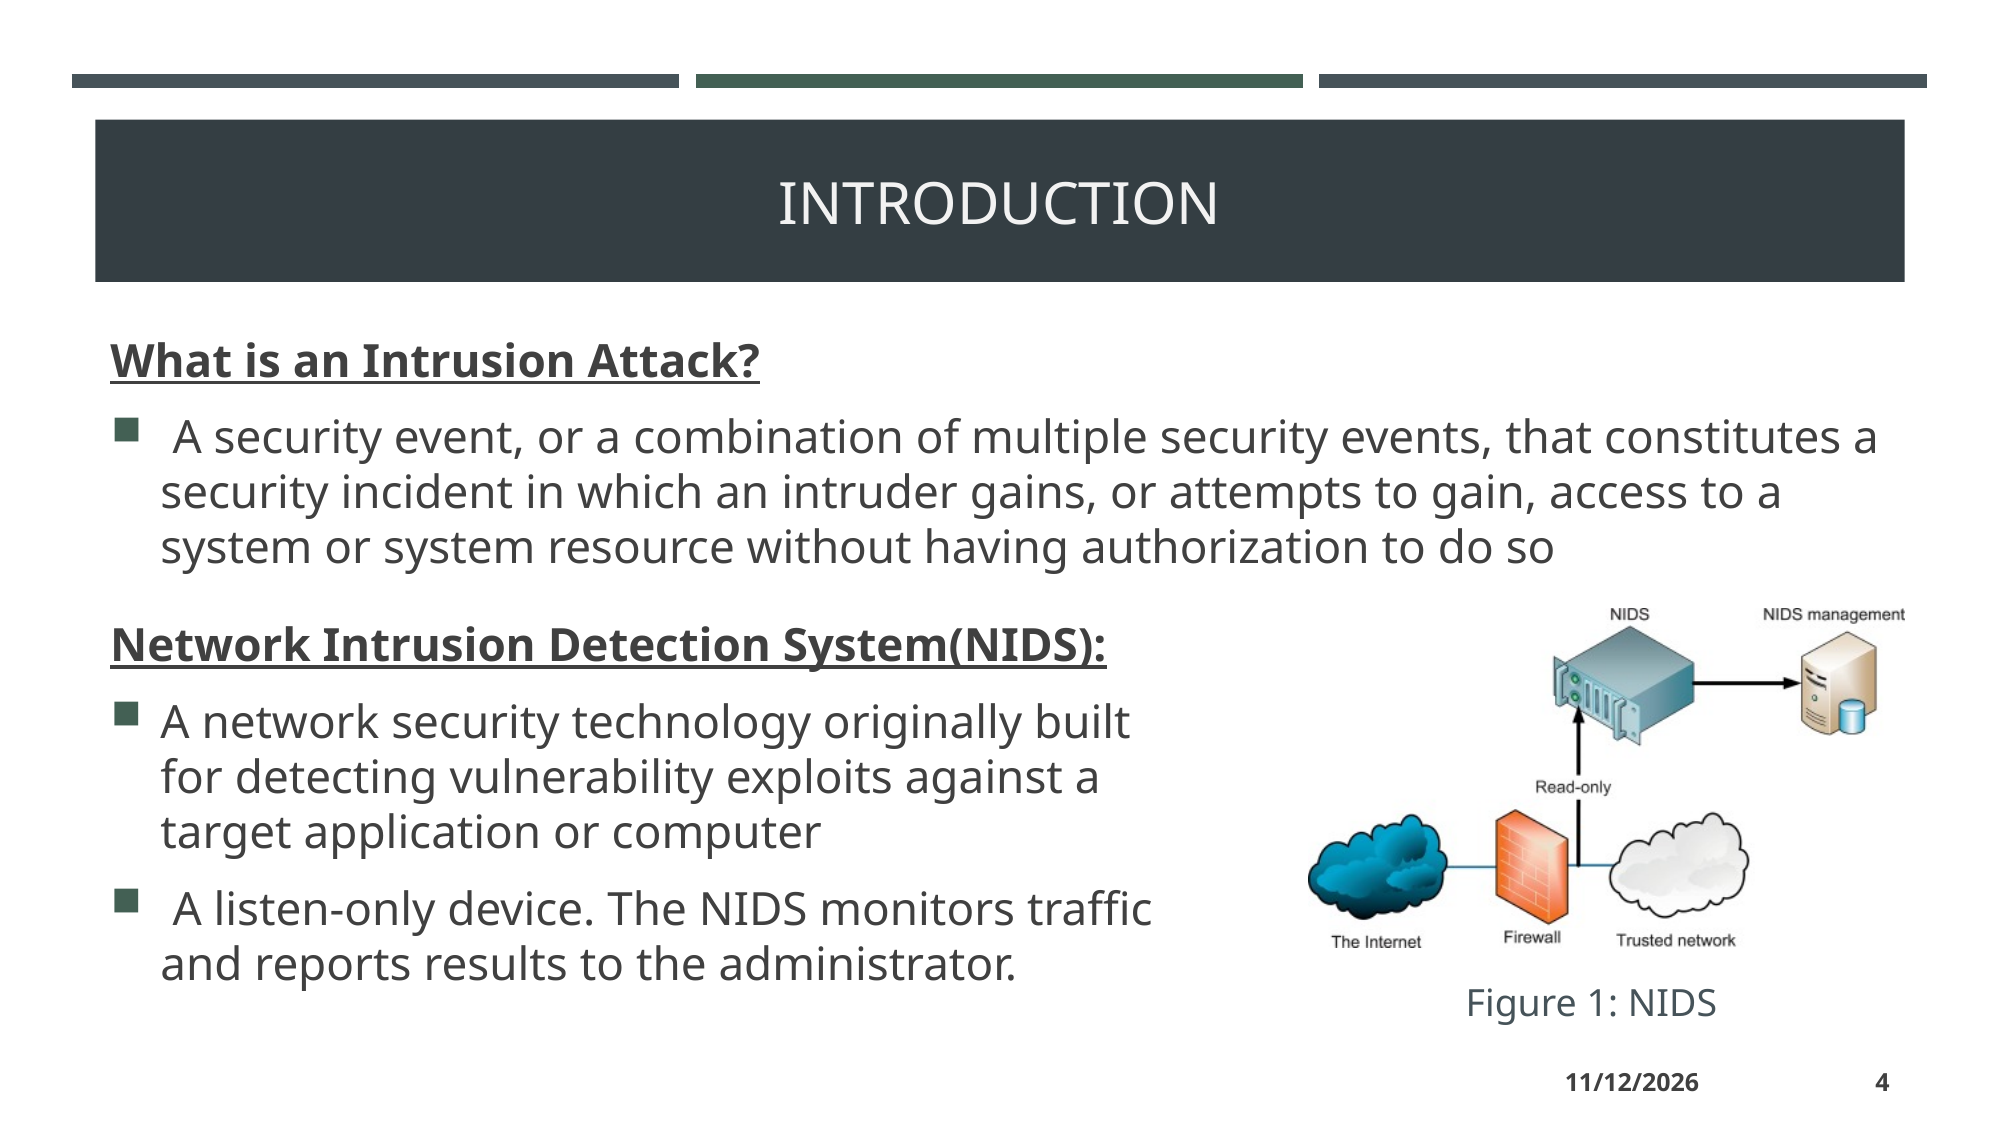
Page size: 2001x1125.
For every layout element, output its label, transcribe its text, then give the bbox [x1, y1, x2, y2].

slide_number 4 [1732, 1053, 1905, 1114]
text_box Figure 1: NIDS [1278, 971, 1905, 1032]
text_box Network Intrusion Detection System(NIDS): A network security technology originally built for detecting vulnerability exploits against a target application or computer A listen-only device. The NIDS monitors traffic and reports results to the administrator. [95, 608, 1190, 1006]
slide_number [1247, 1053, 1715, 1114]
list What is an Intrusion Attack? A security event, or a combination of multiple security events, that constitutes a security incident in which an intruder gains, or attempts to gain, access to a system or system resource without having authorization to do so [95, 323, 1905, 613]
picture [1308, 608, 1906, 948]
title Introduction [95, 119, 1905, 282]
